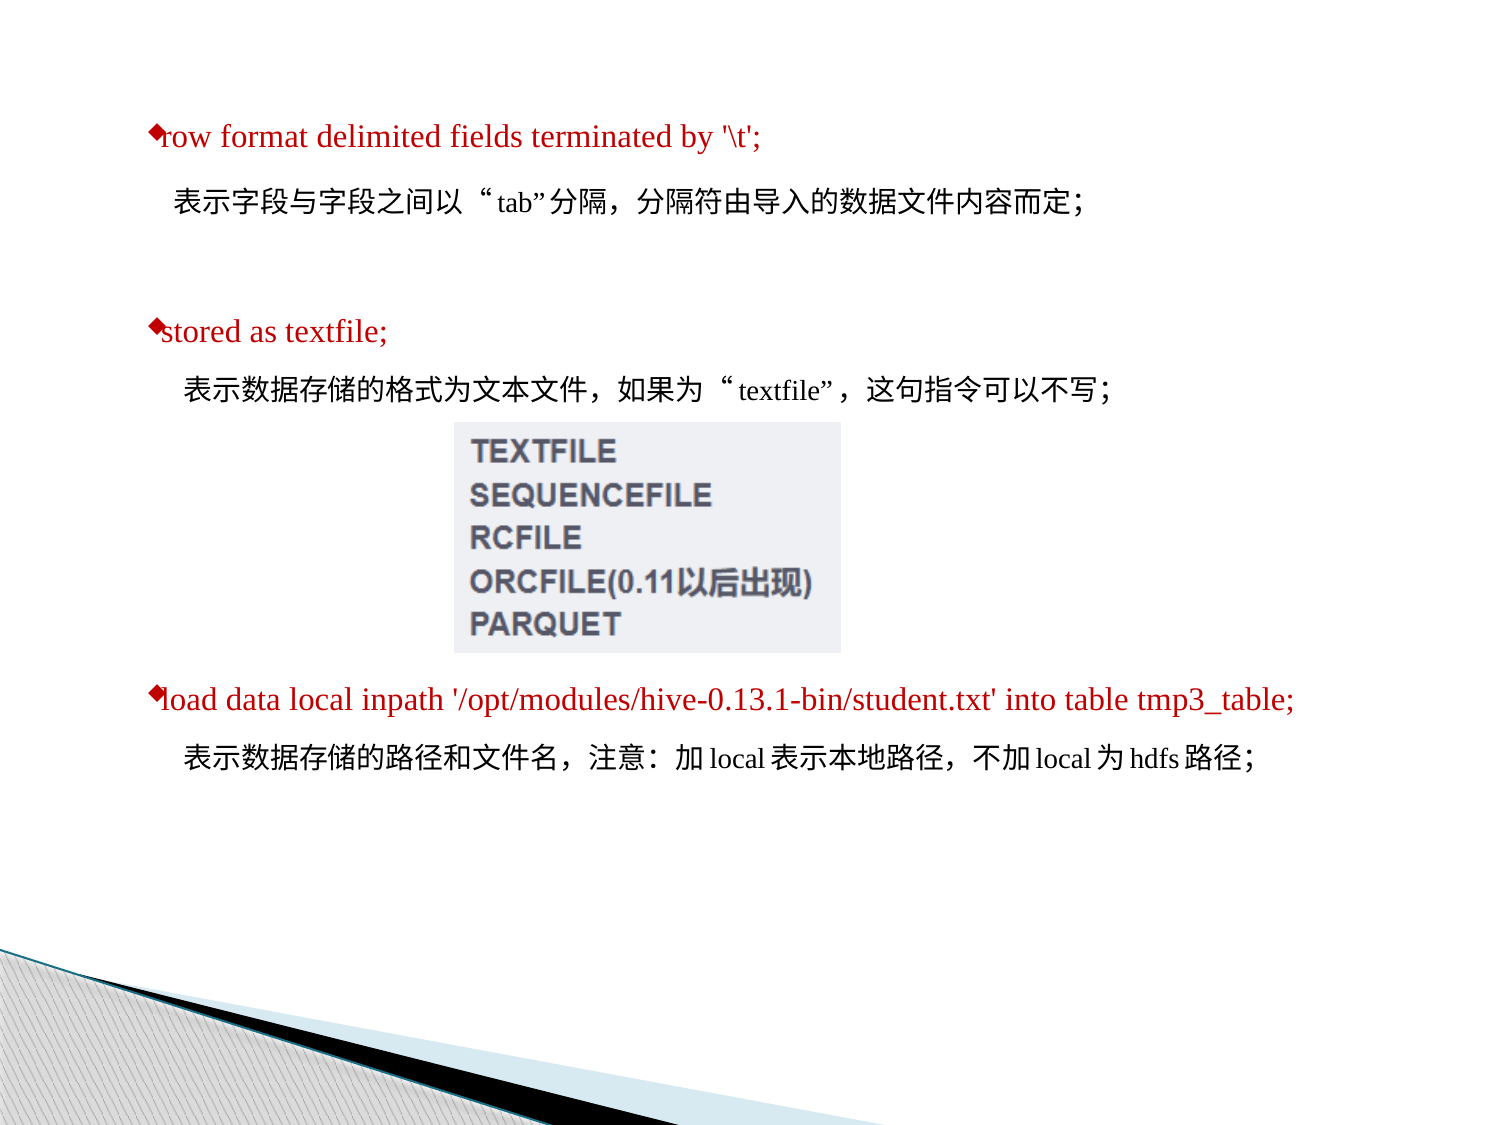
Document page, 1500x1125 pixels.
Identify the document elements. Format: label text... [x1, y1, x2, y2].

picture [454, 422, 841, 653]
list row format delimited fields terminated by '\t'; 表示字段与字段之间以“tab”分隔，分隔符由导入的数据文件内容而定； stored as textfile; 表示数据存储的格式为文本文件，如果为“textfile”，这句指令可以不写； load data local inpath '/opt/modules/hive-0.13.1-bin/student.txt' into table tmp3_table; 表示数据存储的路径和文件名，注意：加local表示本地路径，不加local为hdfs路径； [75, 42, 1425, 786]
